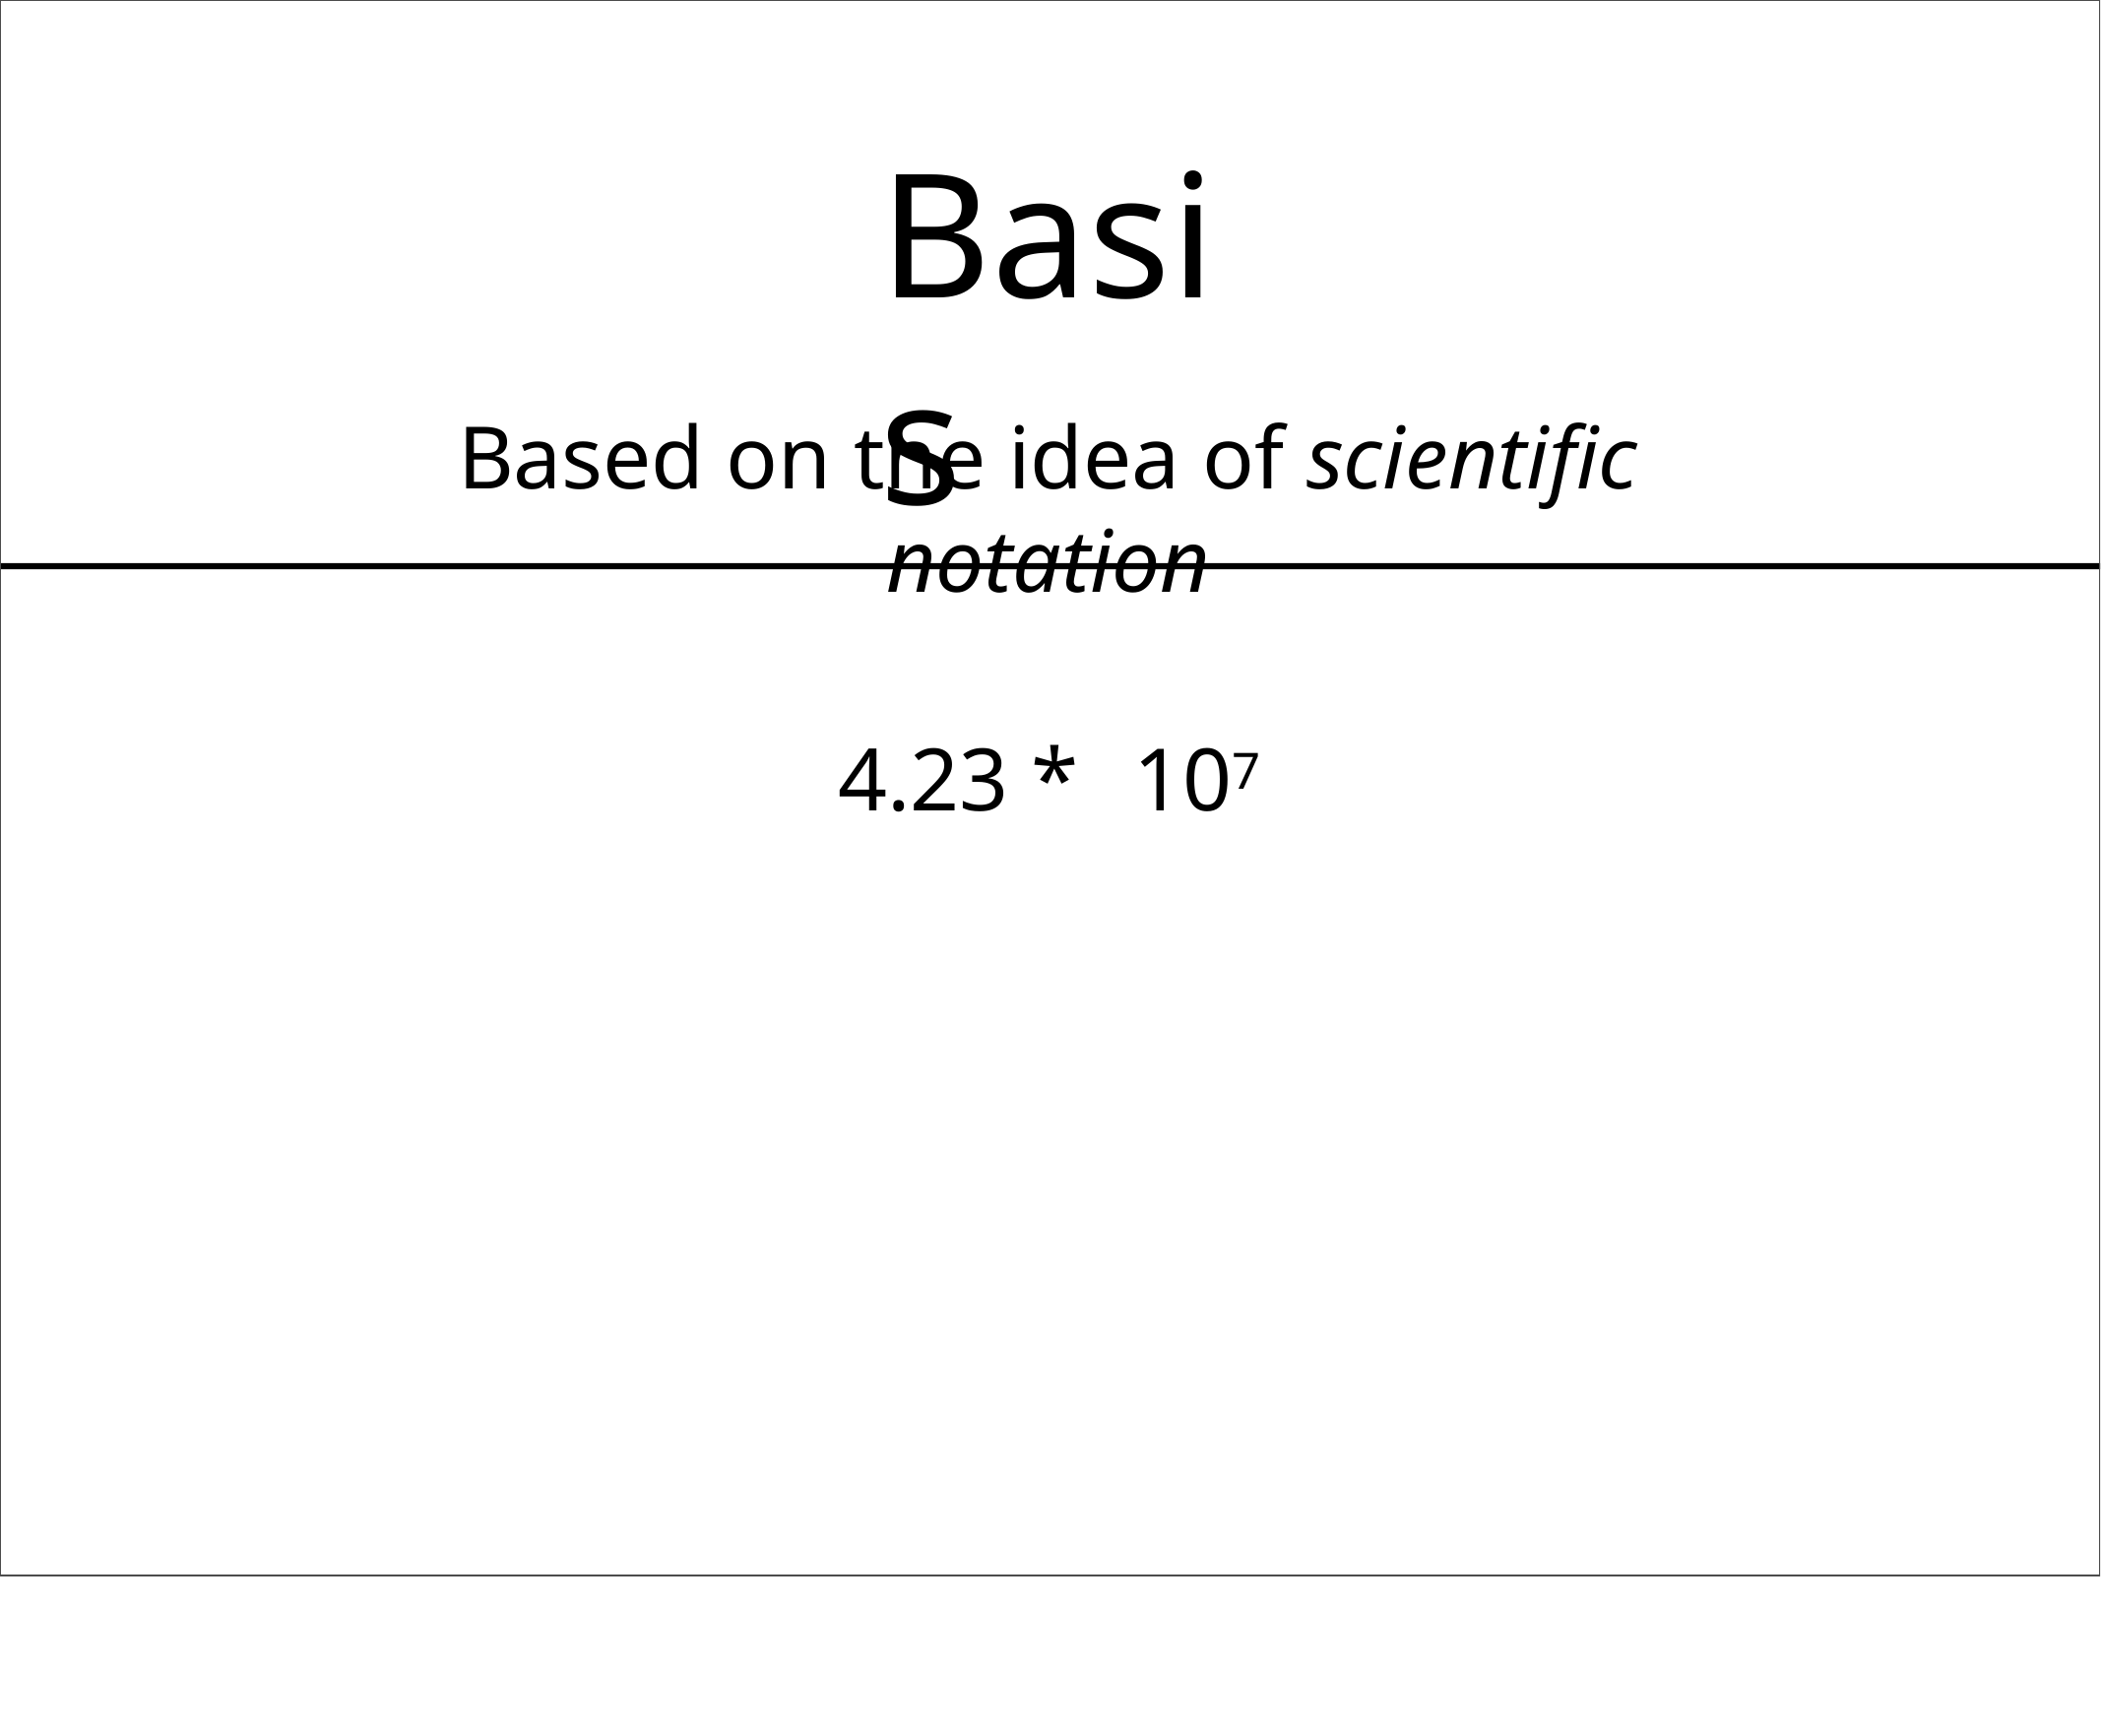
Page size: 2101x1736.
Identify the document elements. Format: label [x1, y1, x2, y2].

text_box [0, 0, 2101, 1578]
